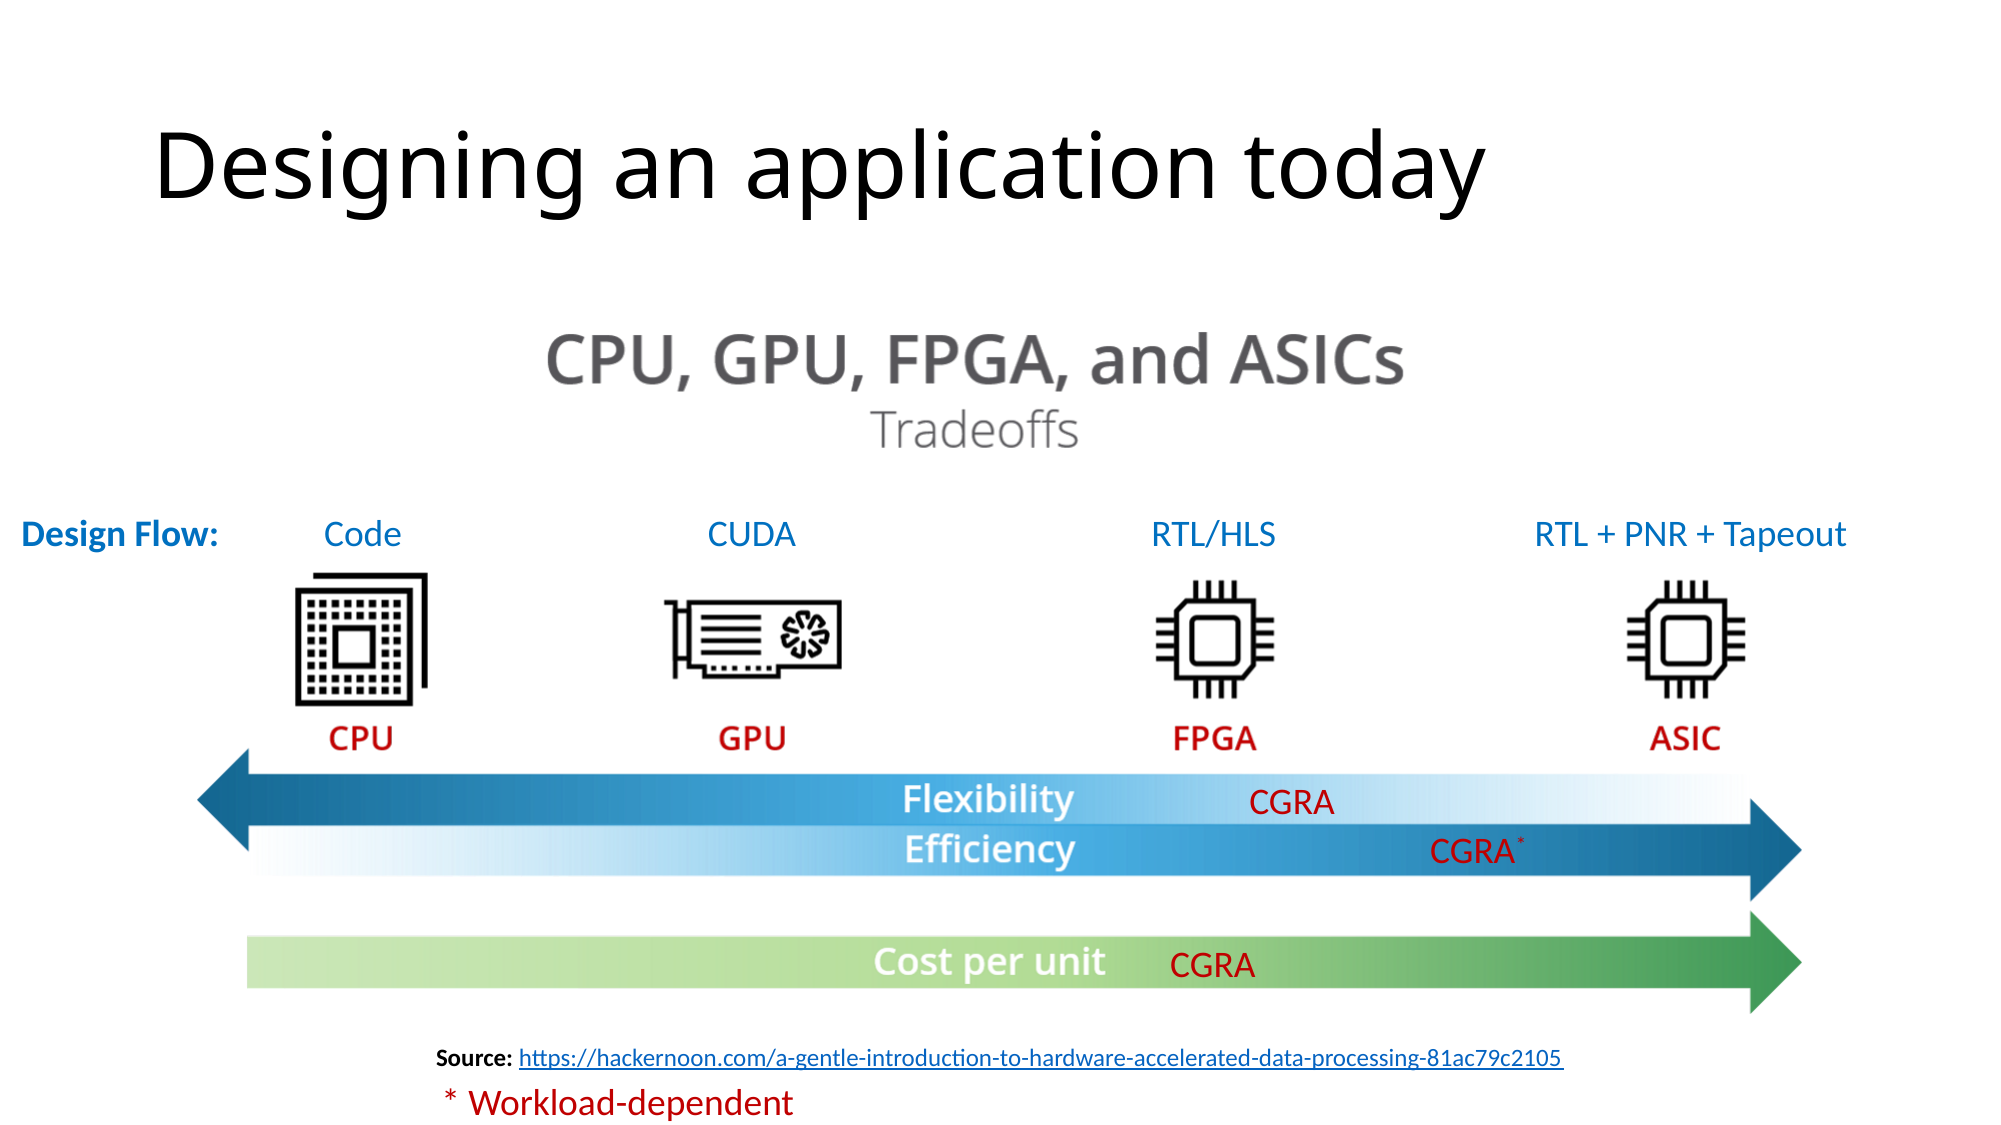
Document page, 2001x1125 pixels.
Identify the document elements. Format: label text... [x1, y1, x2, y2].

text_box Source: https://hackernoon.com/a-gentle-introduction-to-hardware-accelerated-data-processing-81ac79c2105 [421, 1034, 1579, 1079]
text_box RTL + PNR + Tapeout [1802, 501, 1863, 562]
text_box Design Flow: [6, 501, 197, 562]
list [197, 299, 1802, 1014]
text_box * Workload-dependent [426, 1070, 810, 1125]
title Designing an application today [137, 59, 1863, 278]
